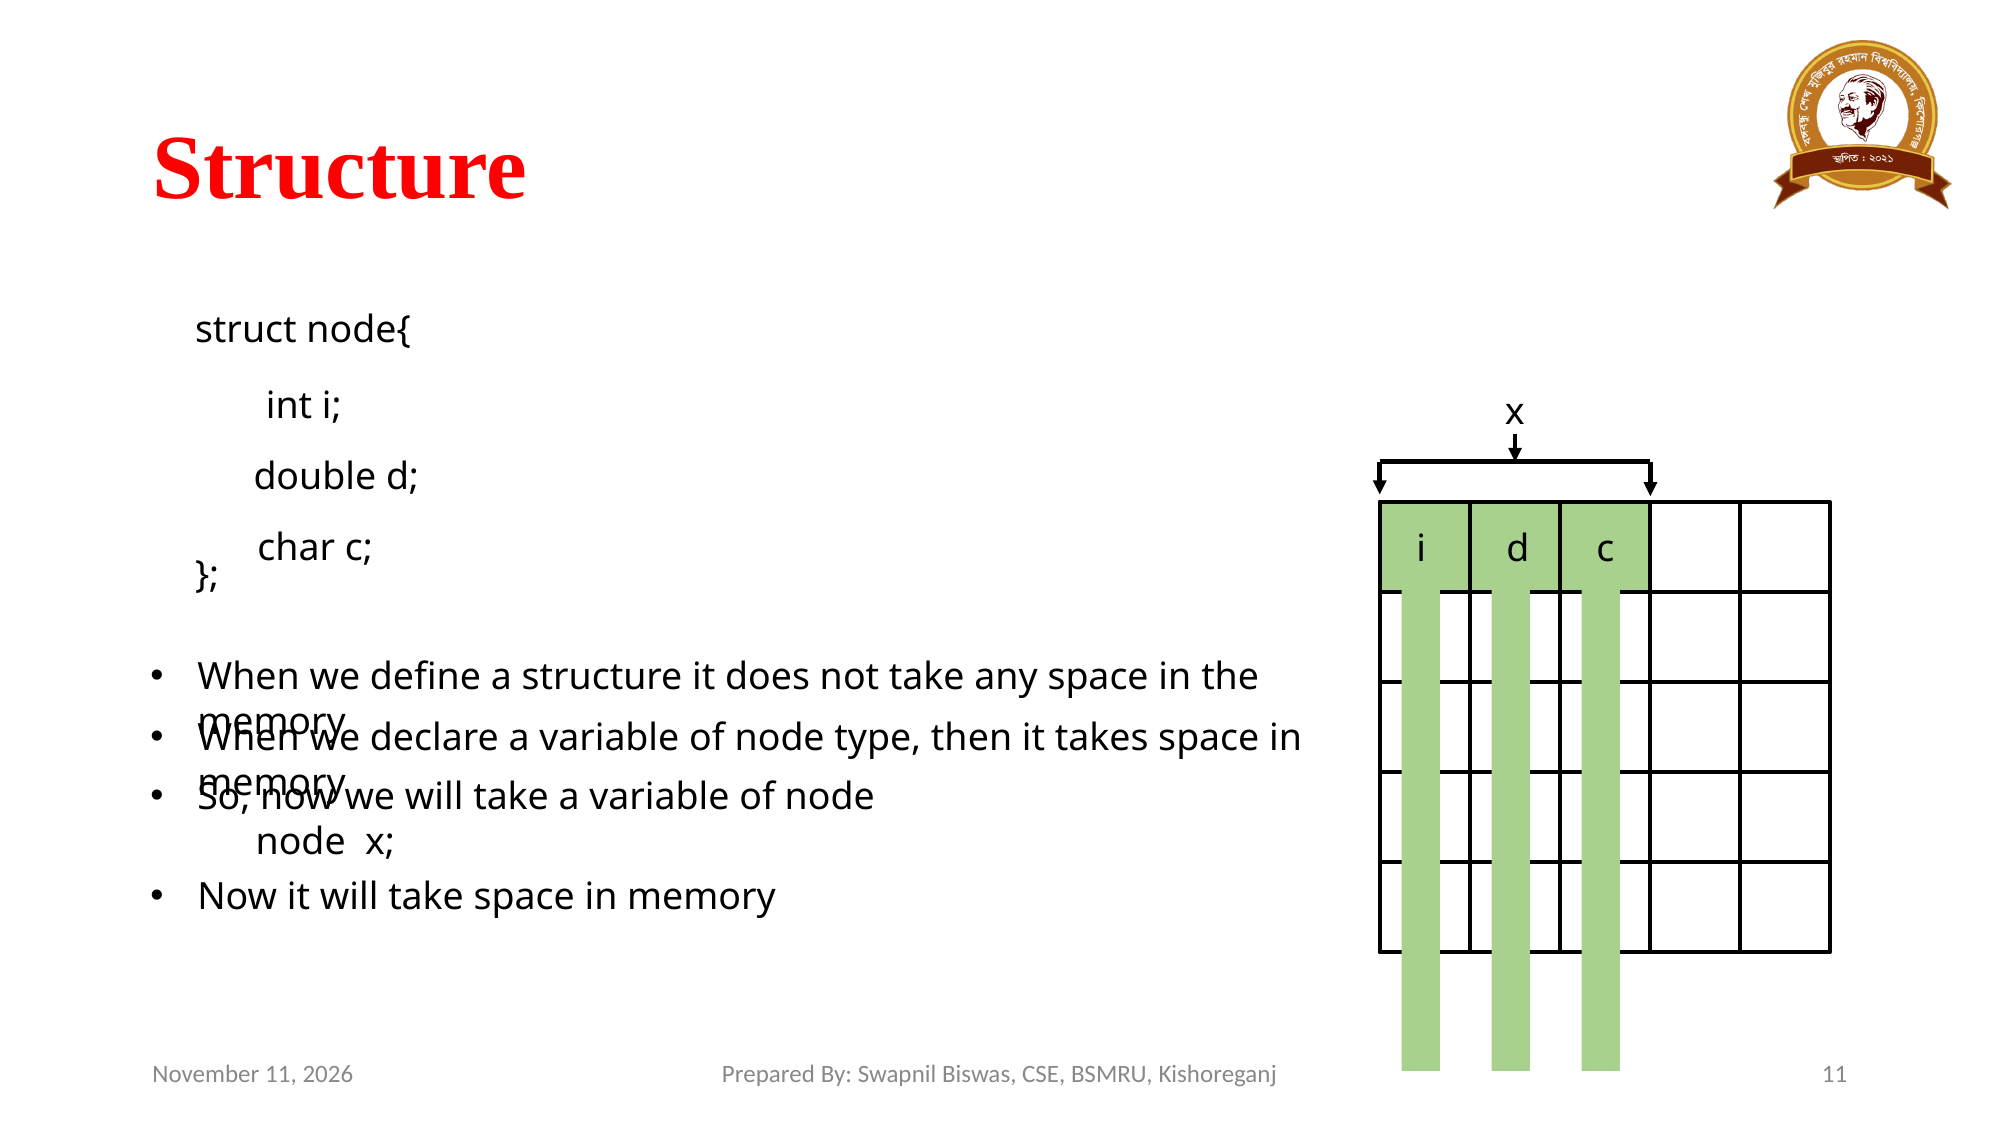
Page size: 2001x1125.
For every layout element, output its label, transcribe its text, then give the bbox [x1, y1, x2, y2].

text_box So, now we will take a variable of node node x; [135, 764, 1056, 864]
text_box When we declare a variable of node type, then it takes space in memory [135, 705, 1366, 811]
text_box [1559, 502, 1651, 592]
text_box double d; [238, 444, 434, 505]
text_box x [1490, 379, 1540, 431]
slide_number 11 [1412, 1042, 1863, 1103]
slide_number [137, 1042, 588, 1103]
footer Prepared By: Swapnil Biswas, CSE, BSMRU, Kishoreganj [662, 1042, 1338, 1103]
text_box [1469, 504, 1554, 592]
title Structure [137, 59, 1863, 278]
picture [1770, 37, 1955, 212]
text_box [1379, 503, 1464, 592]
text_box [1379, 433, 1651, 497]
text_box int i; [250, 373, 357, 434]
text_box When we define a structure it does not take any space in the memory [135, 644, 1366, 705]
text_box char c; [242, 515, 388, 575]
text_box Now it will take space in memory [135, 864, 1056, 924]
text_box struct node{ }; [179, 302, 493, 644]
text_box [1379, 501, 1831, 953]
